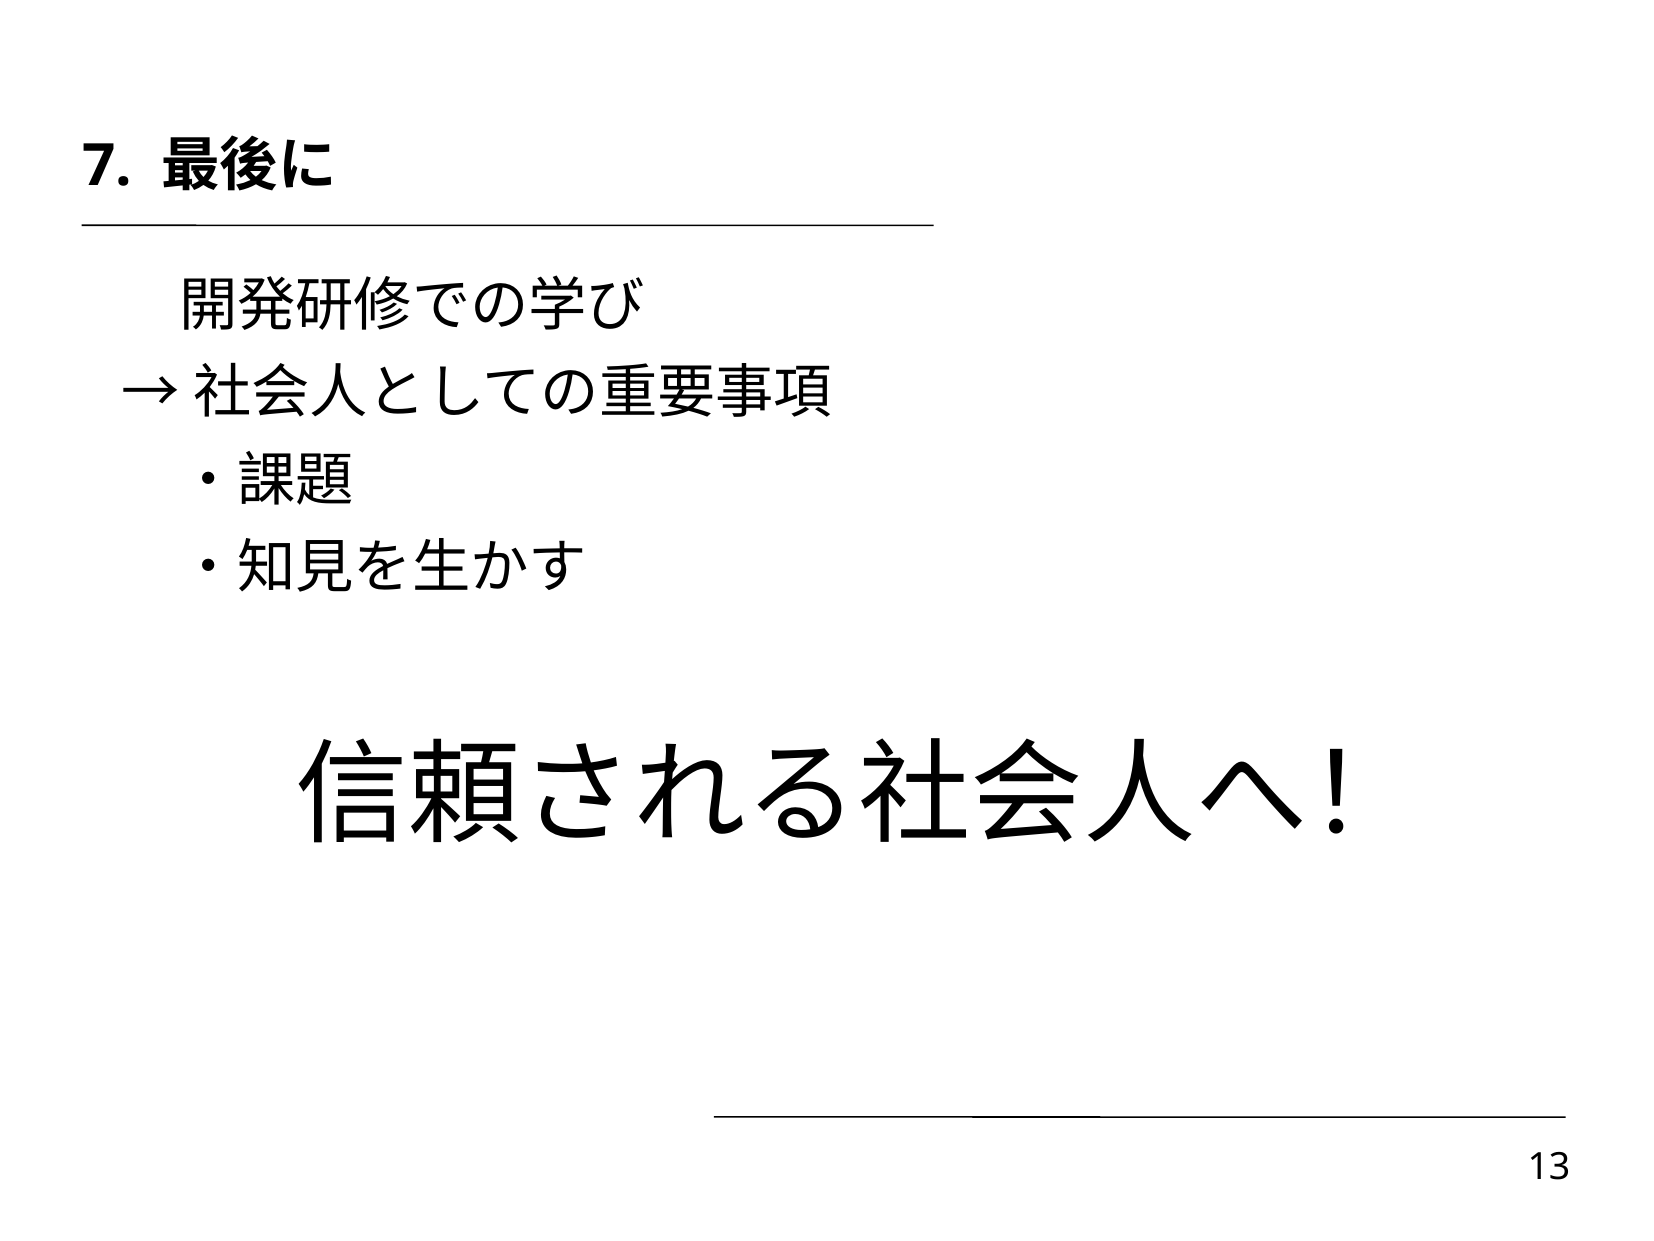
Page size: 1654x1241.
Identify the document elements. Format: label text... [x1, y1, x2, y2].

text_box 開発研修での学び →社会人としての重要事項 ・課題 ・知見を生かす 信頼される社会人へ！ [106, 242, 1585, 595]
text_box 7. 最後に [82, 49, 1571, 257]
text_box ‹#› [1185, 1129, 1571, 1215]
